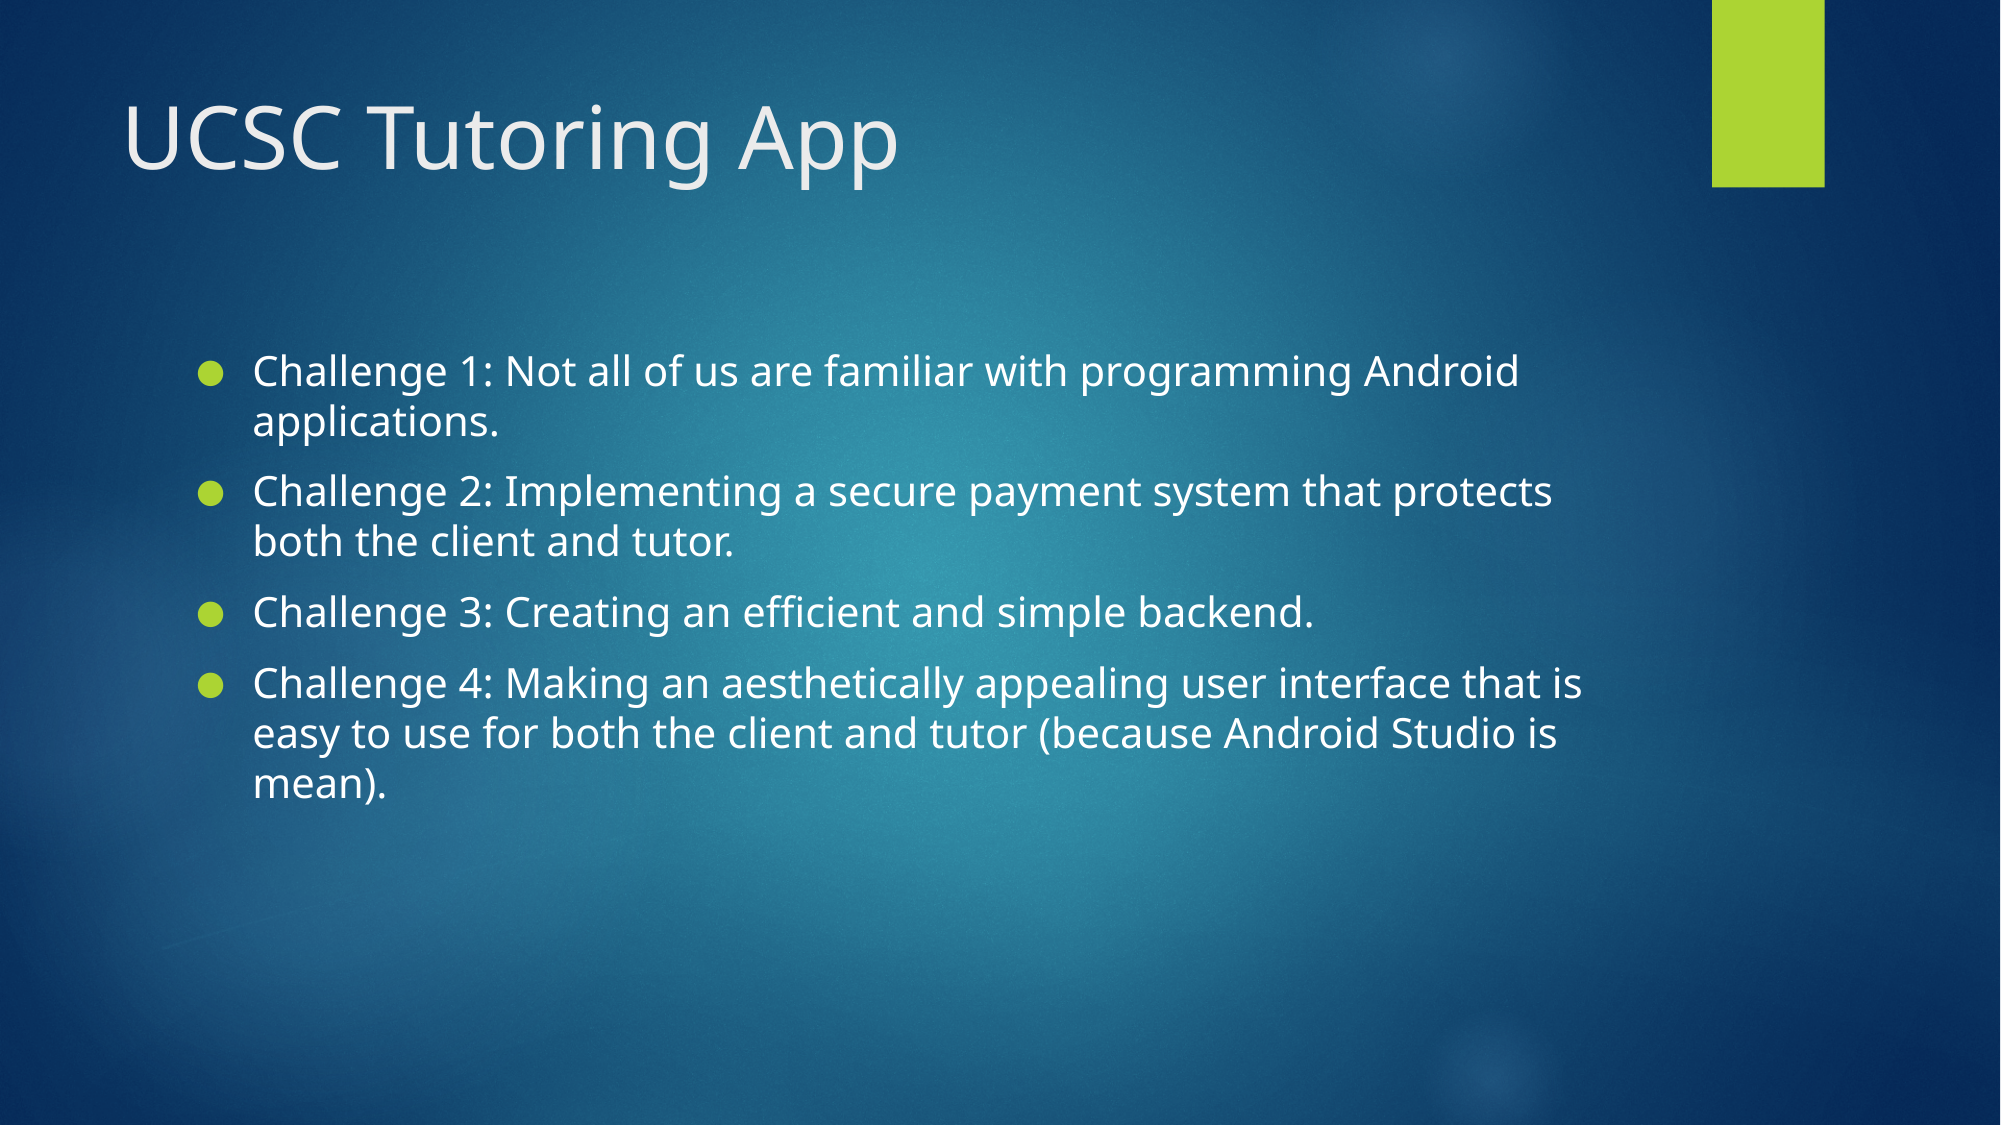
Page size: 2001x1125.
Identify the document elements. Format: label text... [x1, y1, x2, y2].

picture [0, 0, 2001, 1125]
title UCSC Tutoring App [106, 74, 1649, 304]
list Challenge 1: Not all of us are familiar with programming Android applications. Challenge 2: Implementing a secure payment system that protects both the client and tutor. Challenge 3: Creating an efficient and simple backend. Challenge 4: Making an aesthetically appealing user interface that is easy to use for both the client and tutor (because Android Studio is mean). [181, 336, 1649, 1025]
